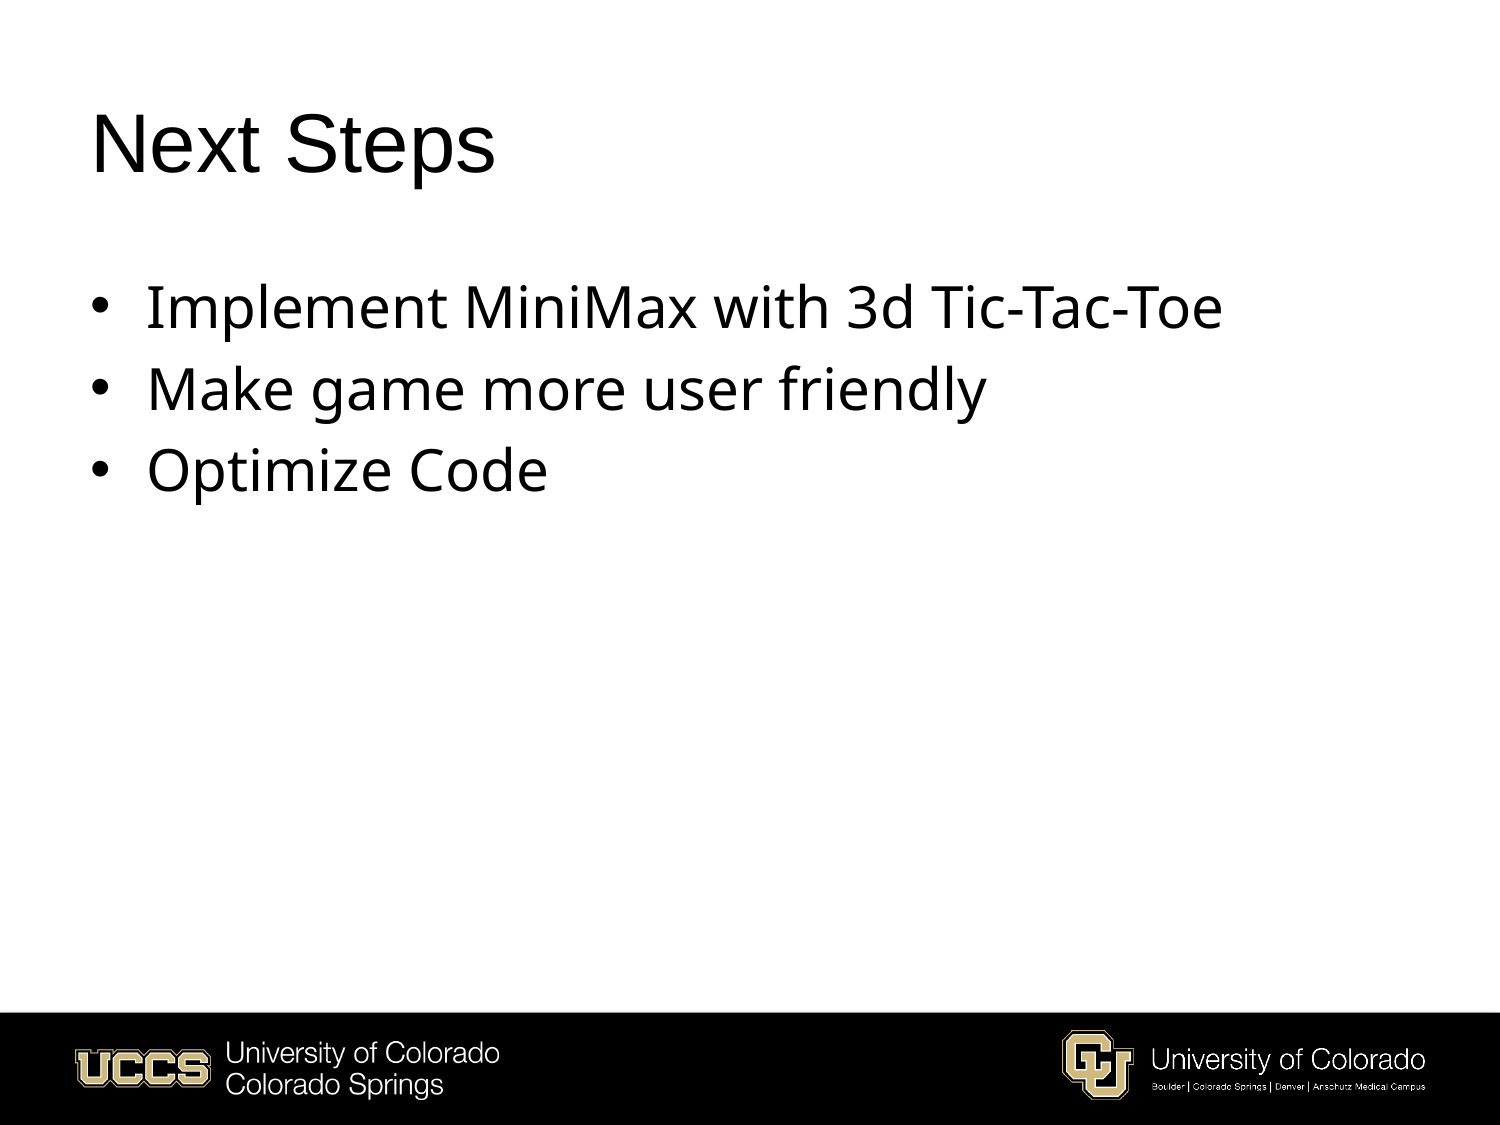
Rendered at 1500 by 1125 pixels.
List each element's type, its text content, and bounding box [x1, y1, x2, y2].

title Next Steps [75, 45, 1425, 233]
picture [75, 1041, 499, 1100]
picture [1062, 1030, 1425, 1100]
list Implement MiniMax with 3d Tic-Tac-Toe Make game more user friendly Optimize Code [75, 262, 1425, 988]
